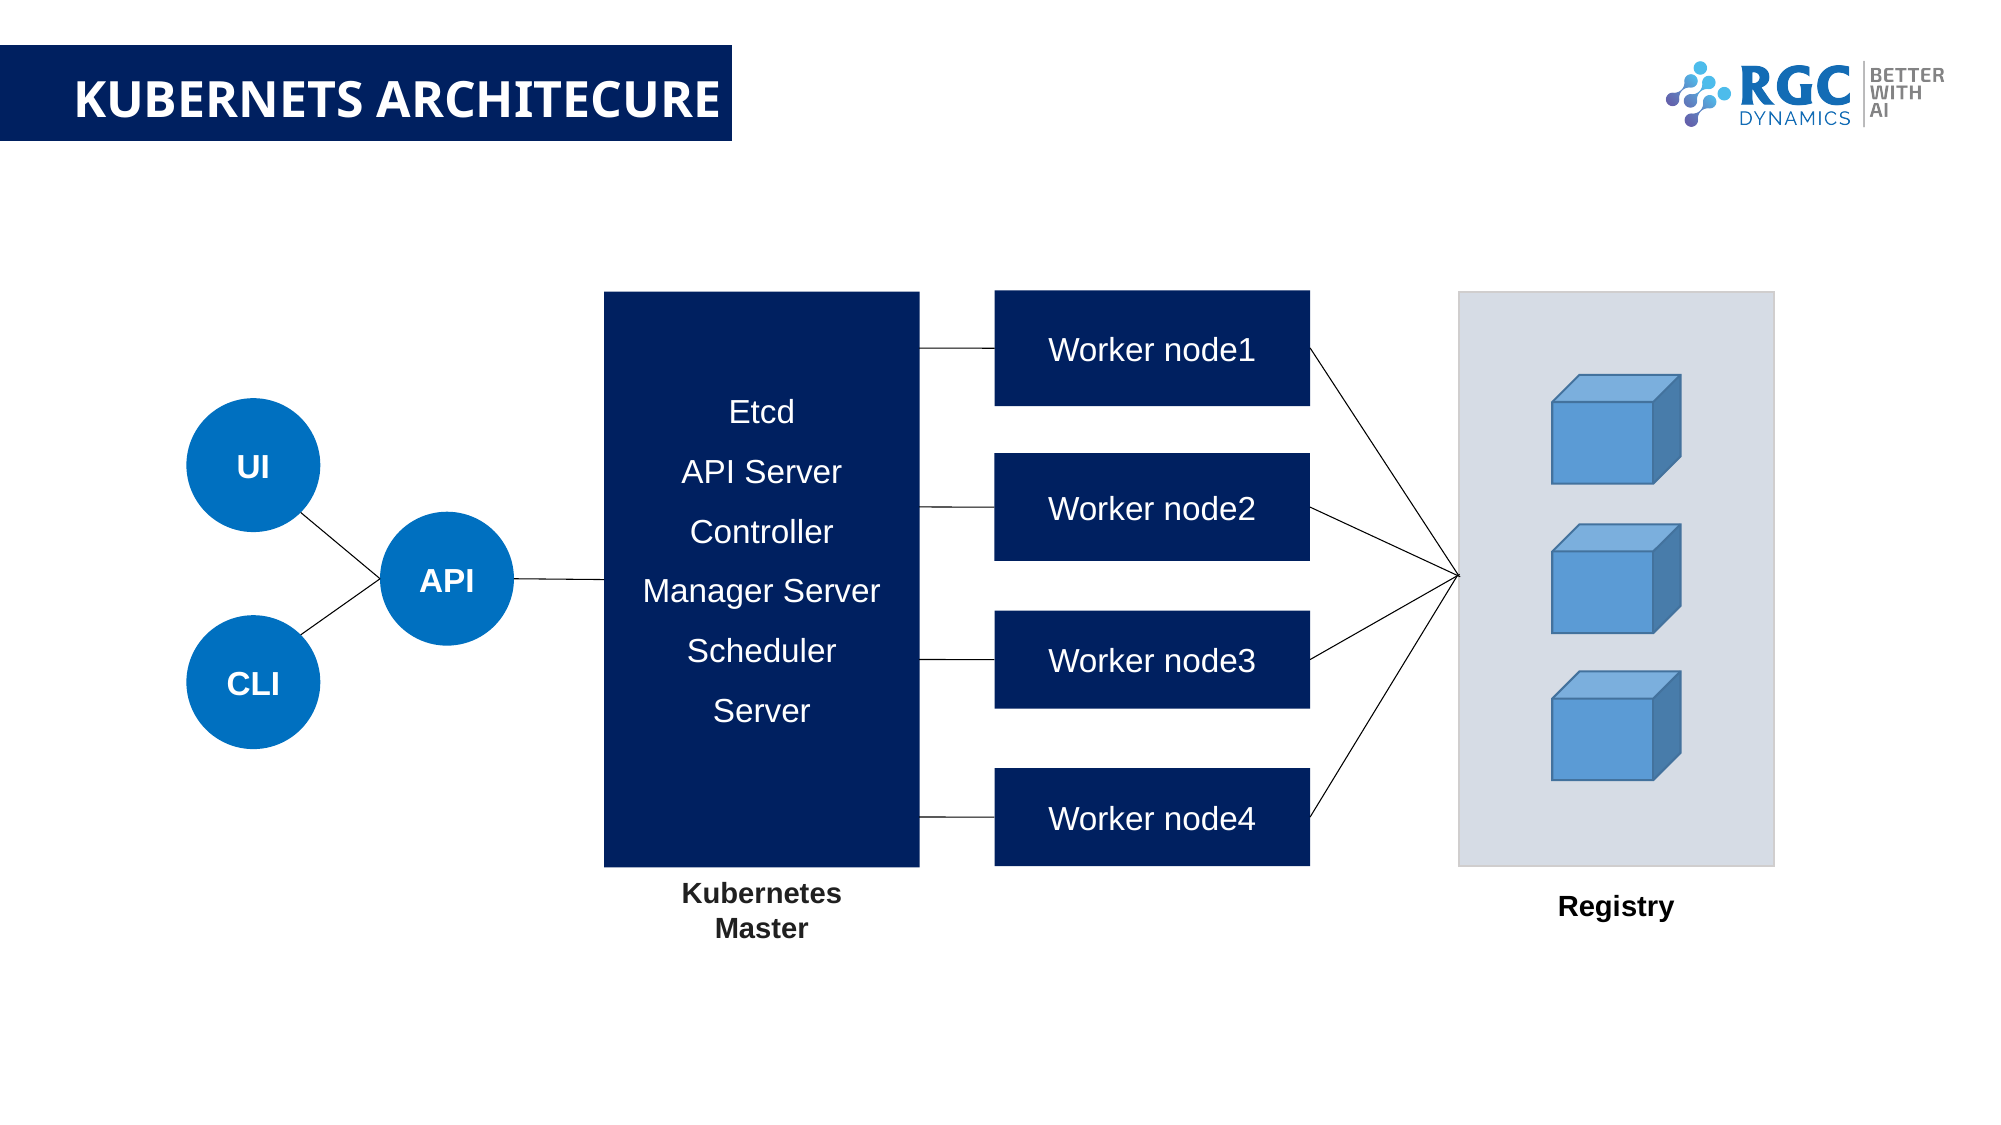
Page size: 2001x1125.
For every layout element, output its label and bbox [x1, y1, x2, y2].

text_box [186, 290, 1774, 954]
text_box [1, 47, 1186, 139]
picture [1662, 52, 1950, 137]
